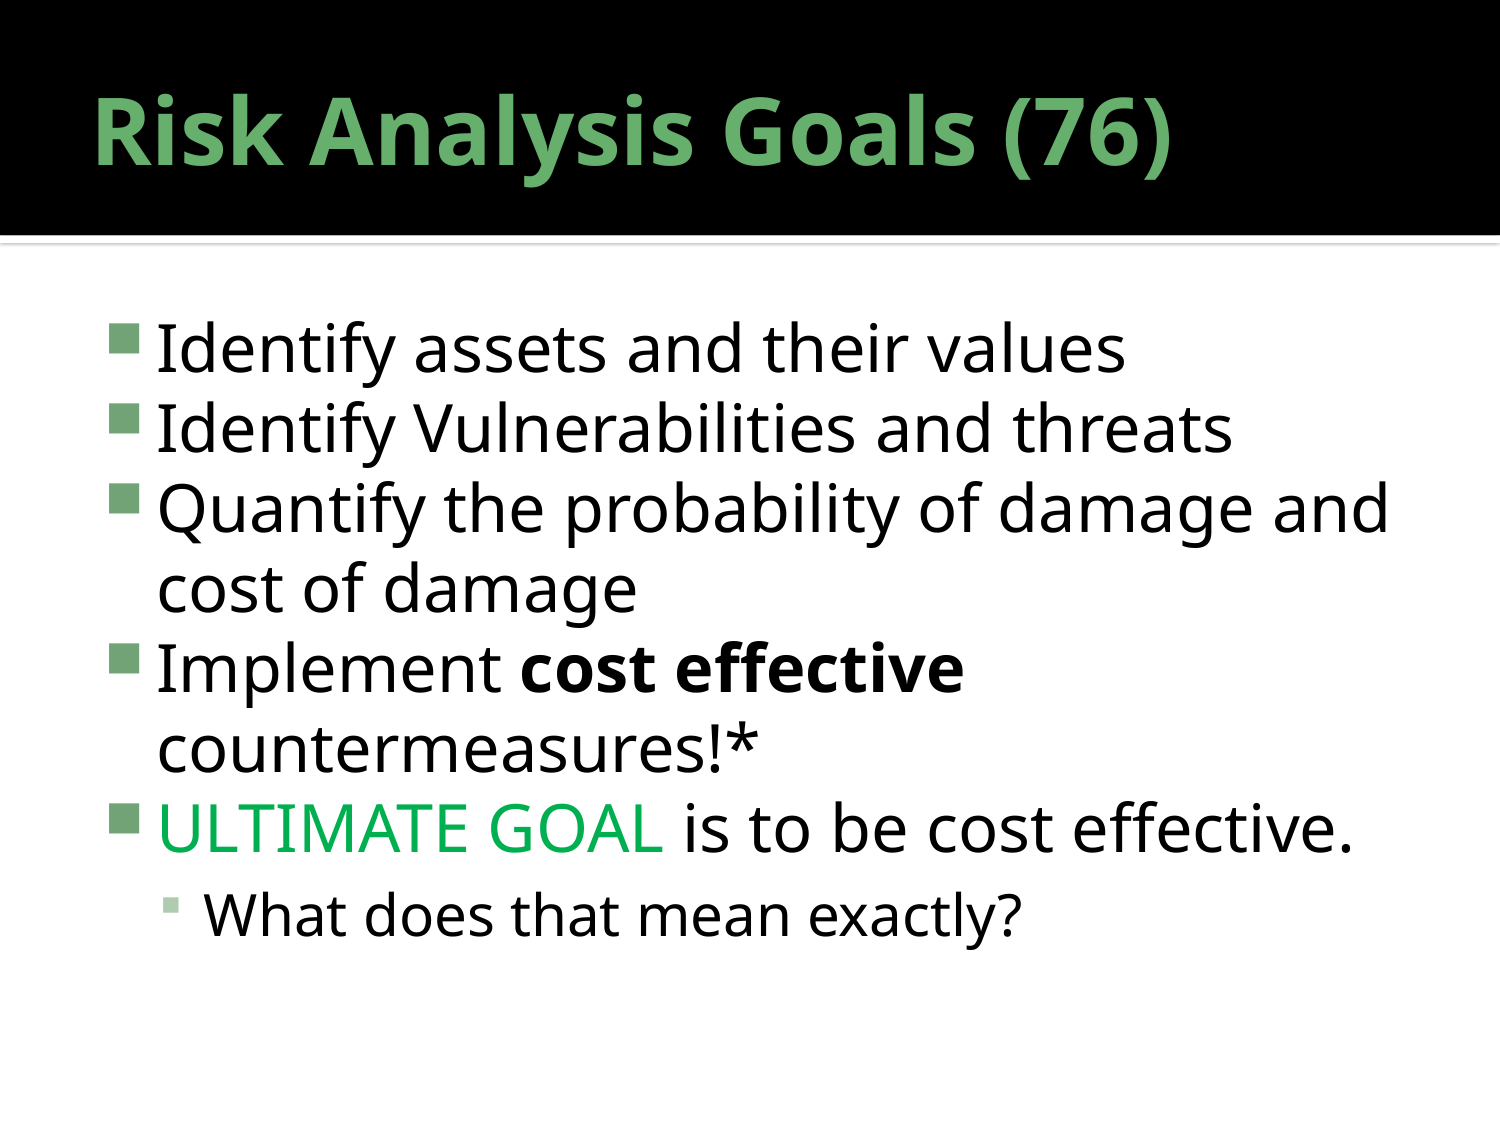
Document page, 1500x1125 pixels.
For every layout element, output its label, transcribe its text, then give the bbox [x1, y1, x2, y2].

title Risk Analysis Goals (76) [75, 25, 1425, 231]
list Identify assets and their values Identify Vulnerabilities and threats Quantify the probability of damage and cost of damage Implement cost effective countermeasures!* ULTIMATE GOAL is to be cost effective. What does that mean exactly? [75, 291, 1425, 1050]
